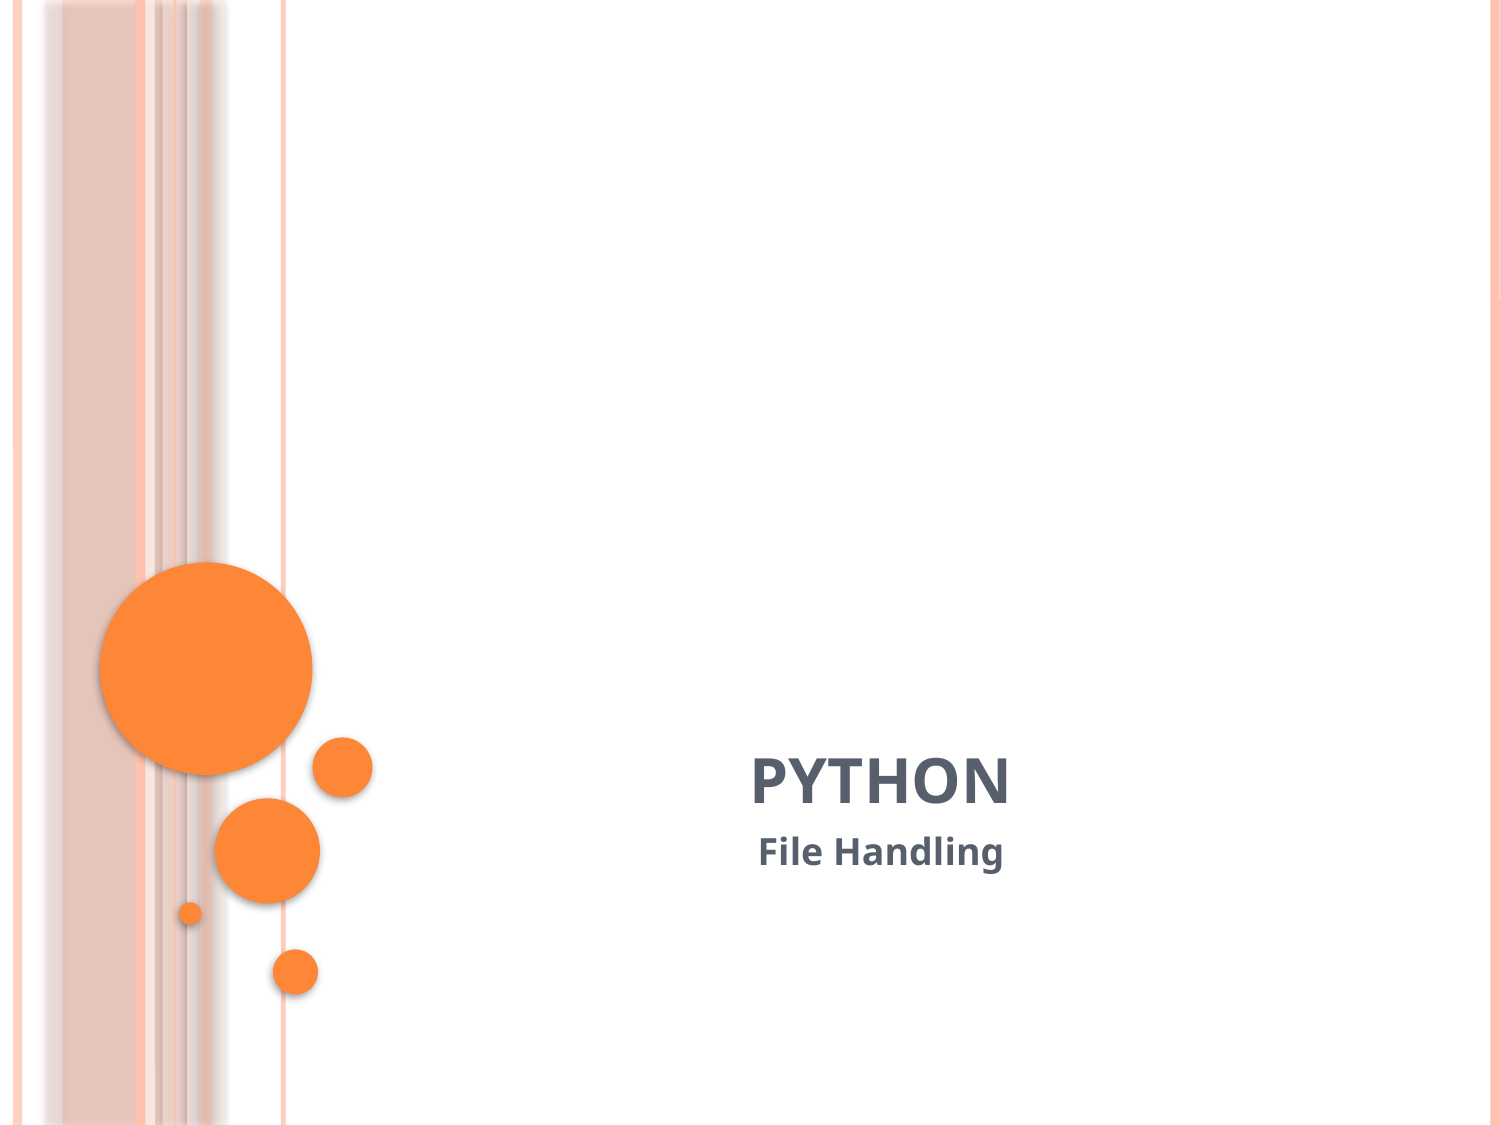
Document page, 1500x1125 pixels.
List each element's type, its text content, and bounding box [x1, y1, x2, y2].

subtitle File Handling [375, 820, 1388, 1046]
title Python [375, 512, 1388, 820]
